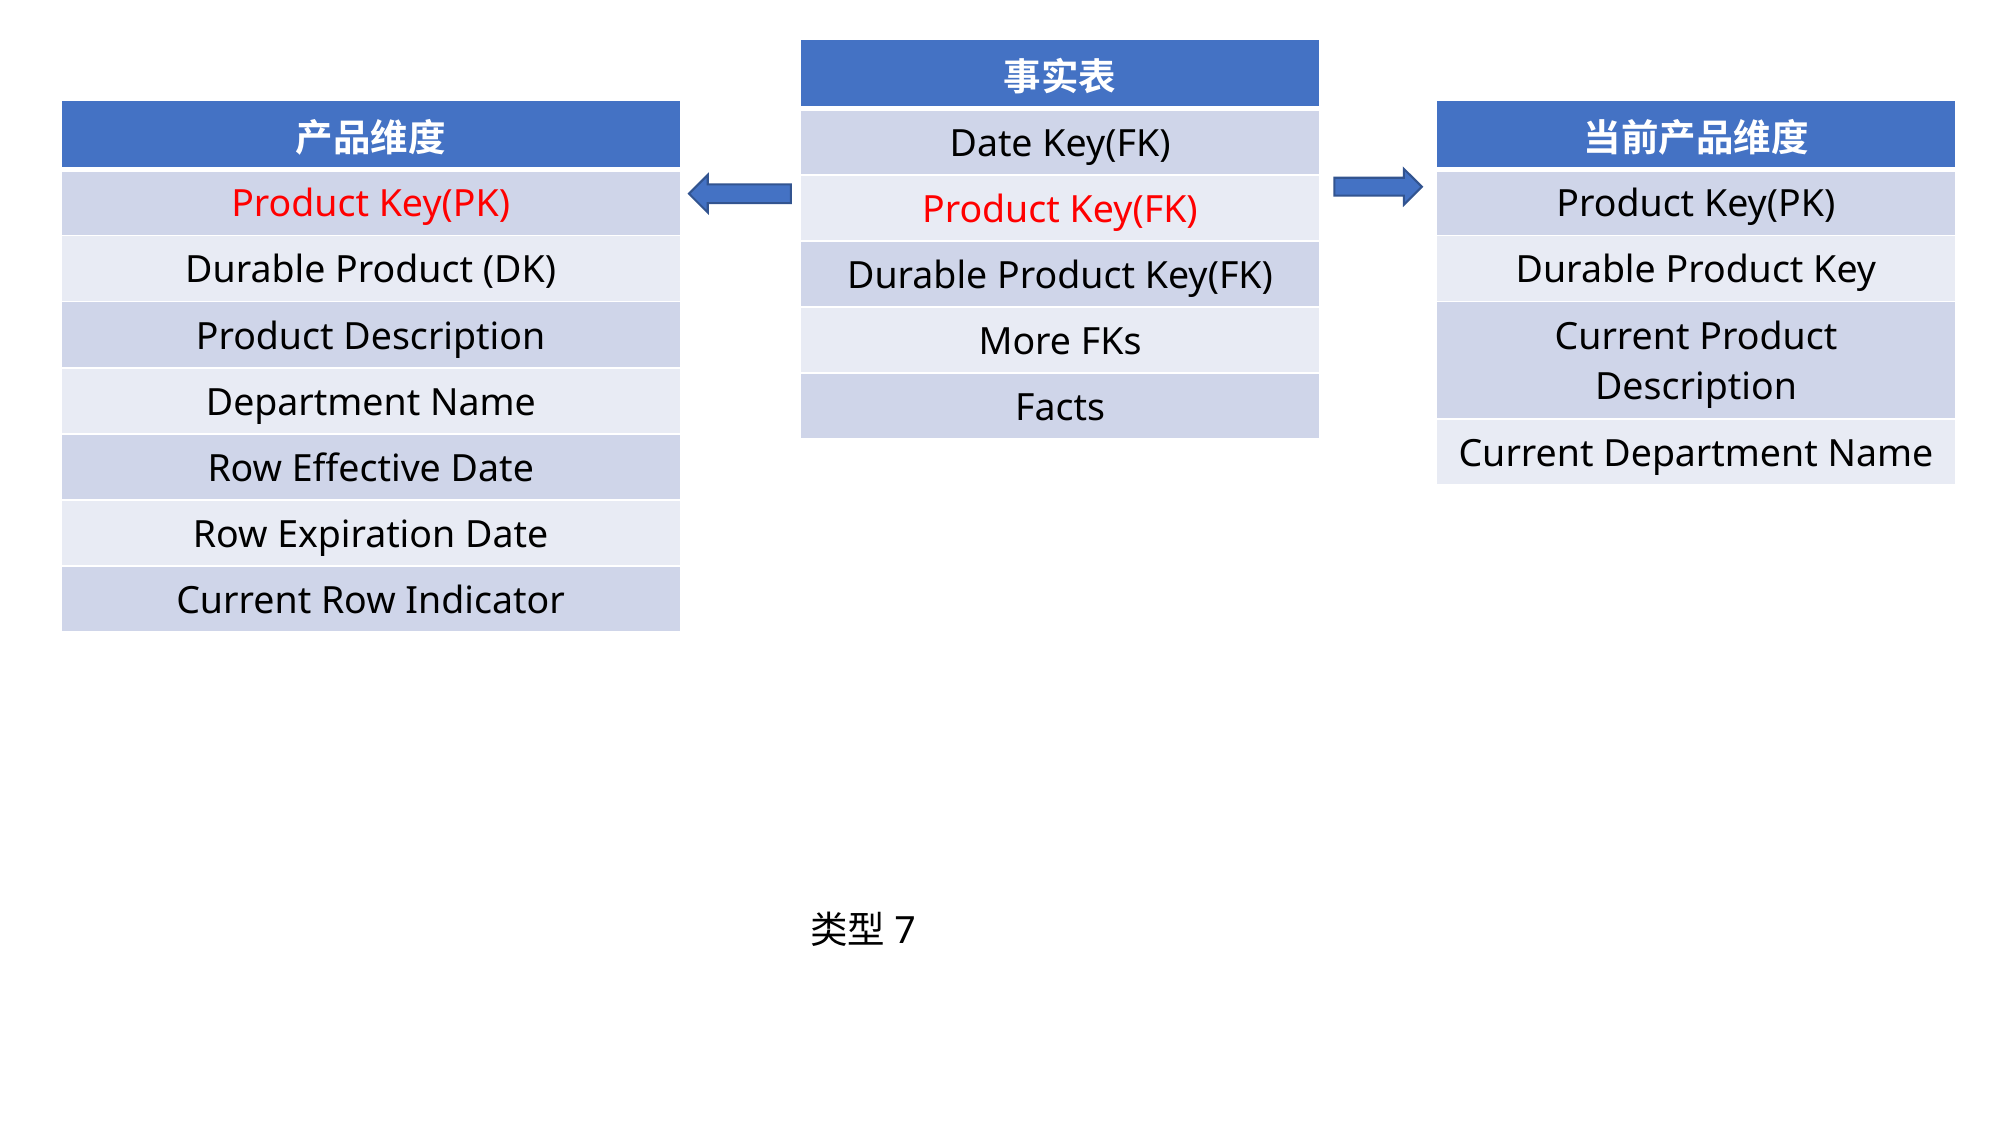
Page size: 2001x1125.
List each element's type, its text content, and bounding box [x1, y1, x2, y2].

table_cell Durable Product Key(FK) [801, 242, 1319, 306]
table_header 事实表 [801, 40, 1319, 106]
table_cell Current Row Indicator [62, 567, 680, 631]
table_cell Row Effective Date [62, 435, 680, 499]
table_cell Product Key(PK) [1437, 172, 1955, 235]
table_cell Durable Product Key [1437, 236, 1955, 301]
table_cell Department Name [62, 369, 680, 433]
text_box [687, 172, 792, 215]
text_box 类型7 [795, 898, 931, 959]
table_cell Row Expiration Date [62, 501, 680, 565]
table_cell Facts [801, 374, 1319, 438]
table_cell Durable Product (DK) [62, 236, 680, 301]
table_cell Product Key(PK) [62, 172, 680, 235]
table_cell More FKs [801, 308, 1319, 372]
table_header 当前产品维度 [1437, 101, 1955, 167]
table_cell Current Product Description [1437, 302, 1955, 418]
table_header 产品维度 [62, 101, 680, 167]
table_cell Product Key(FK) [801, 176, 1319, 240]
text_box [1333, 166, 1424, 208]
table_cell Product Description [62, 302, 680, 367]
table_cell Current Department Name [1437, 420, 1955, 484]
table_cell Date Key(FK) [801, 111, 1319, 174]
